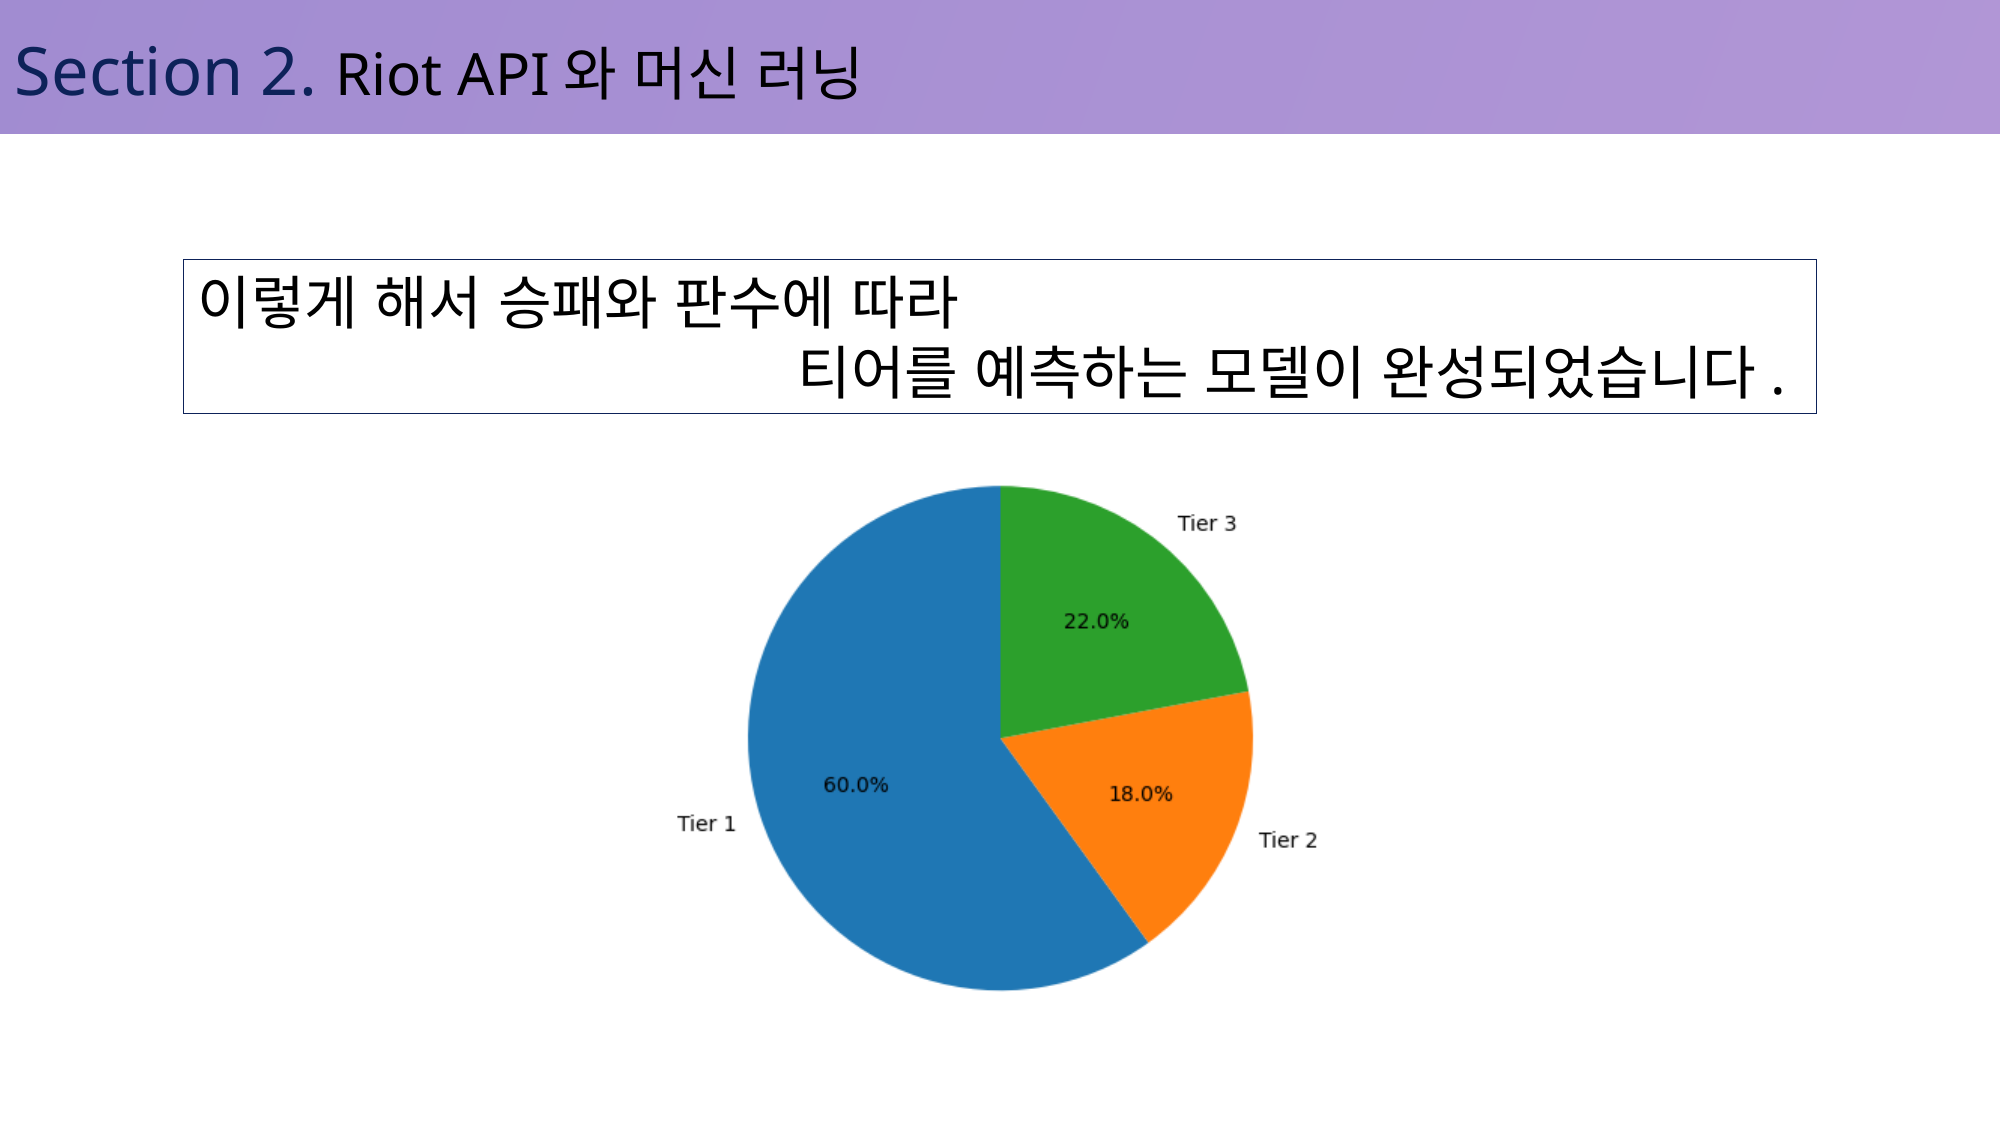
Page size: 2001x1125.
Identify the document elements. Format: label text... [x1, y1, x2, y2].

text_box Section 2. Riot API와 머신 러닝 [0, 20, 1703, 116]
picture [613, 447, 1387, 1032]
text_box [0, 0, 2000, 134]
text_box 이렇게 해서 승패와 판수에 따라 티어를 예측하는 모델이 완성되었습니다. [183, 259, 1817, 414]
